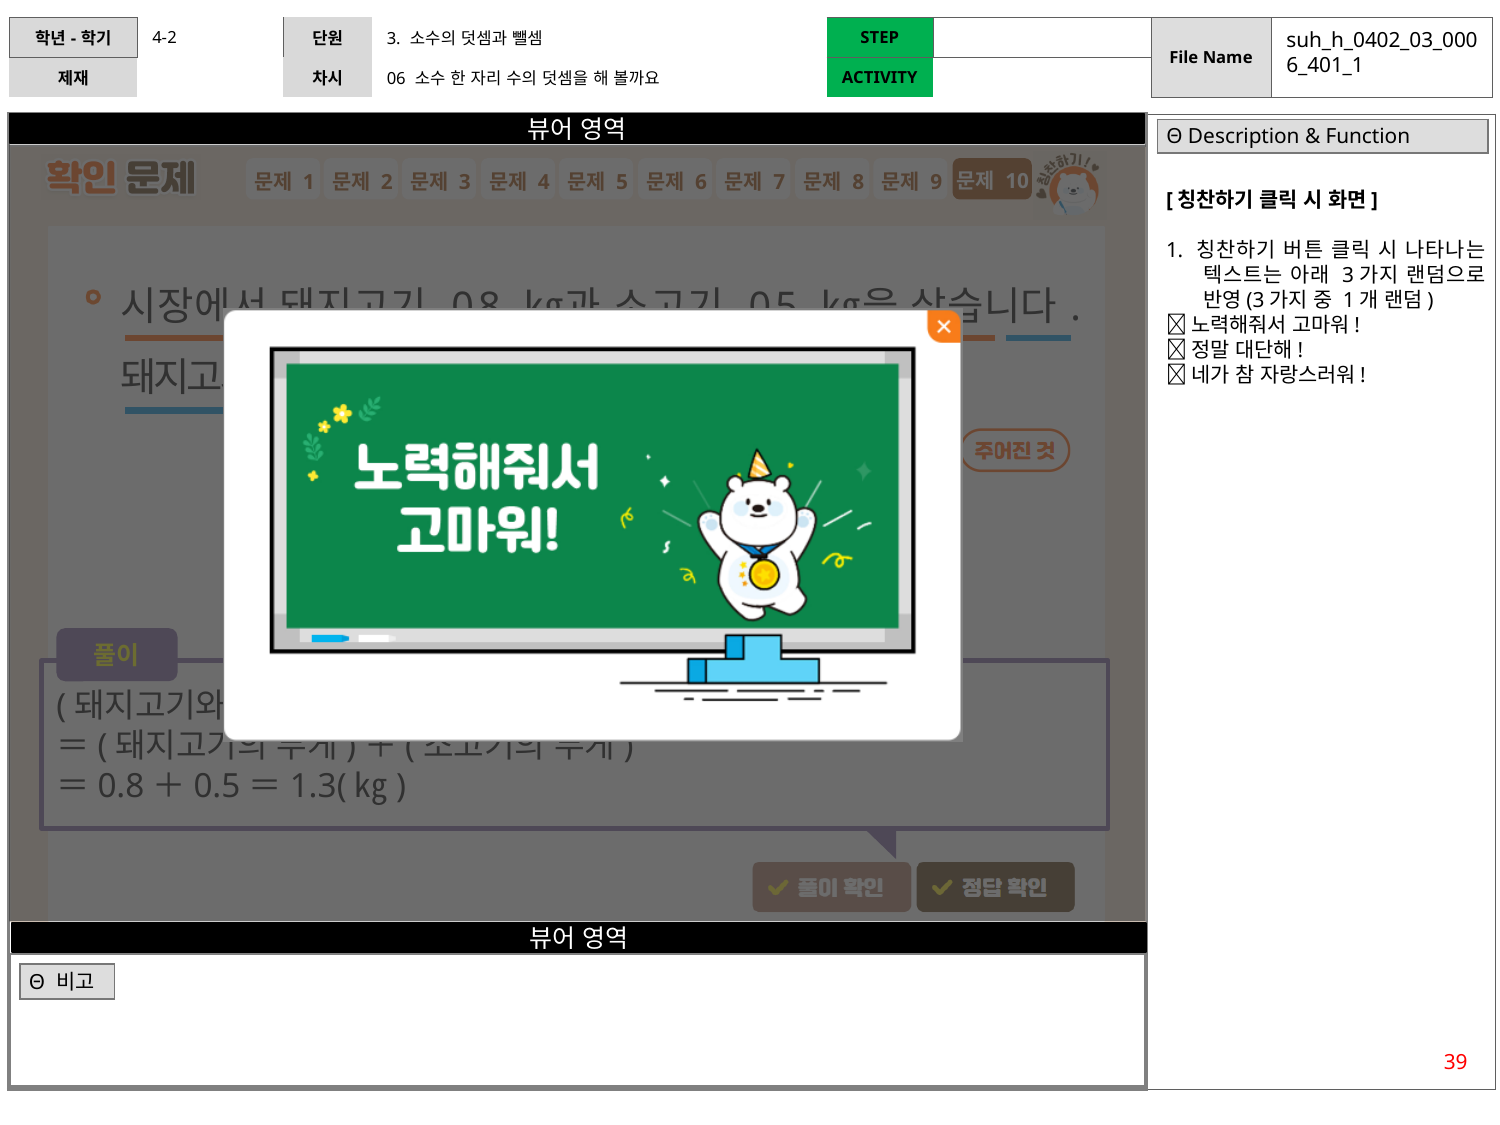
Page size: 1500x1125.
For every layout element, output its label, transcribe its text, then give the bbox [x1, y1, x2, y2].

table_header Θ Description & Function [1158, 120, 1487, 152]
picture [915, 860, 1078, 913]
text_box [7, 143, 1148, 923]
picture [223, 308, 963, 742]
picture [82, 285, 103, 307]
text_box suh_h_0402_03_0006_401_1 [1271, 18, 1500, 84]
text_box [239, 147, 1052, 200]
text_box [칭찬하기 클릭 시 화면] 1. 칭찬하기 버튼 클릭 시 나타나는 텍스트는 아래 3가지 랜덤으로 반영(3가지 중 1개 랜덤) 노력해줘서 고마워! 정말 대단해! 네가 참 자랑스러워! [1151, 179, 1500, 419]
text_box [966, 426, 1071, 475]
picture [749, 860, 912, 914]
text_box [40, 627, 1109, 860]
